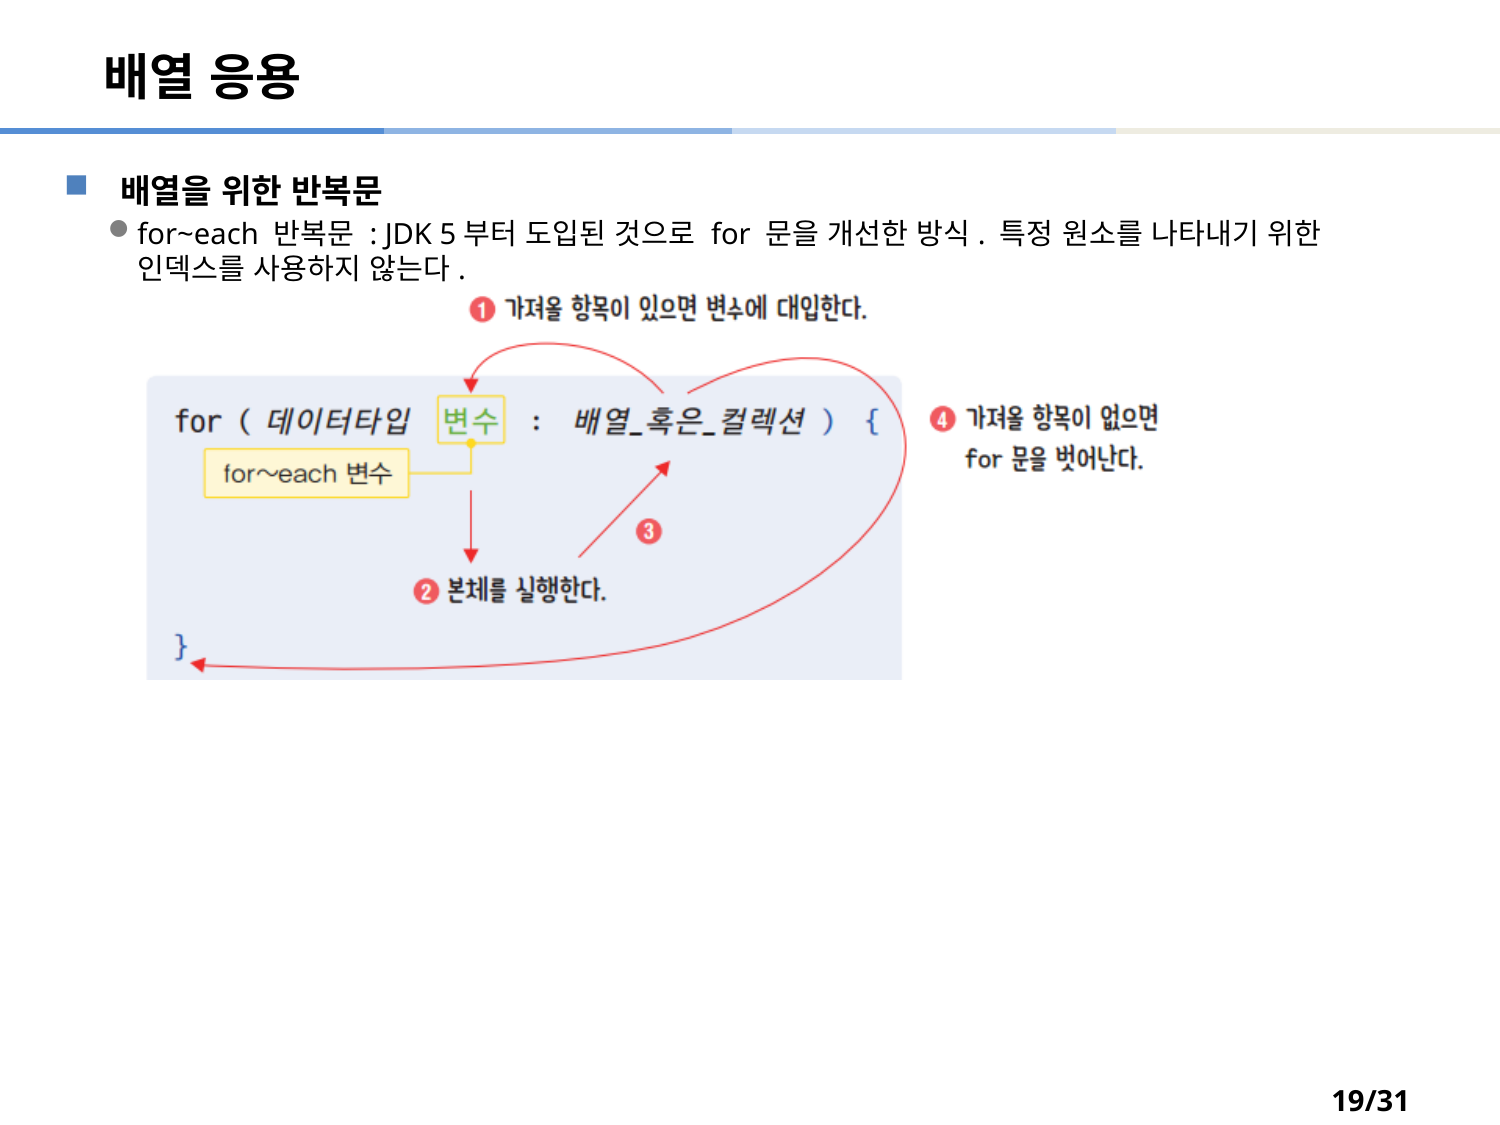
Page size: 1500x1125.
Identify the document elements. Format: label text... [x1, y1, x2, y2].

picture [141, 283, 1168, 680]
title 배열 응용 [88, 30, 1330, 121]
list 배열을 위한 반복문 for~each 반복문 : JDK 5부터 도입된 것으로 for 문을 개선한 방식. 특정 원소를 나타내기 위한 인덱스를 사용하지 않는다. [48, 142, 1436, 1083]
